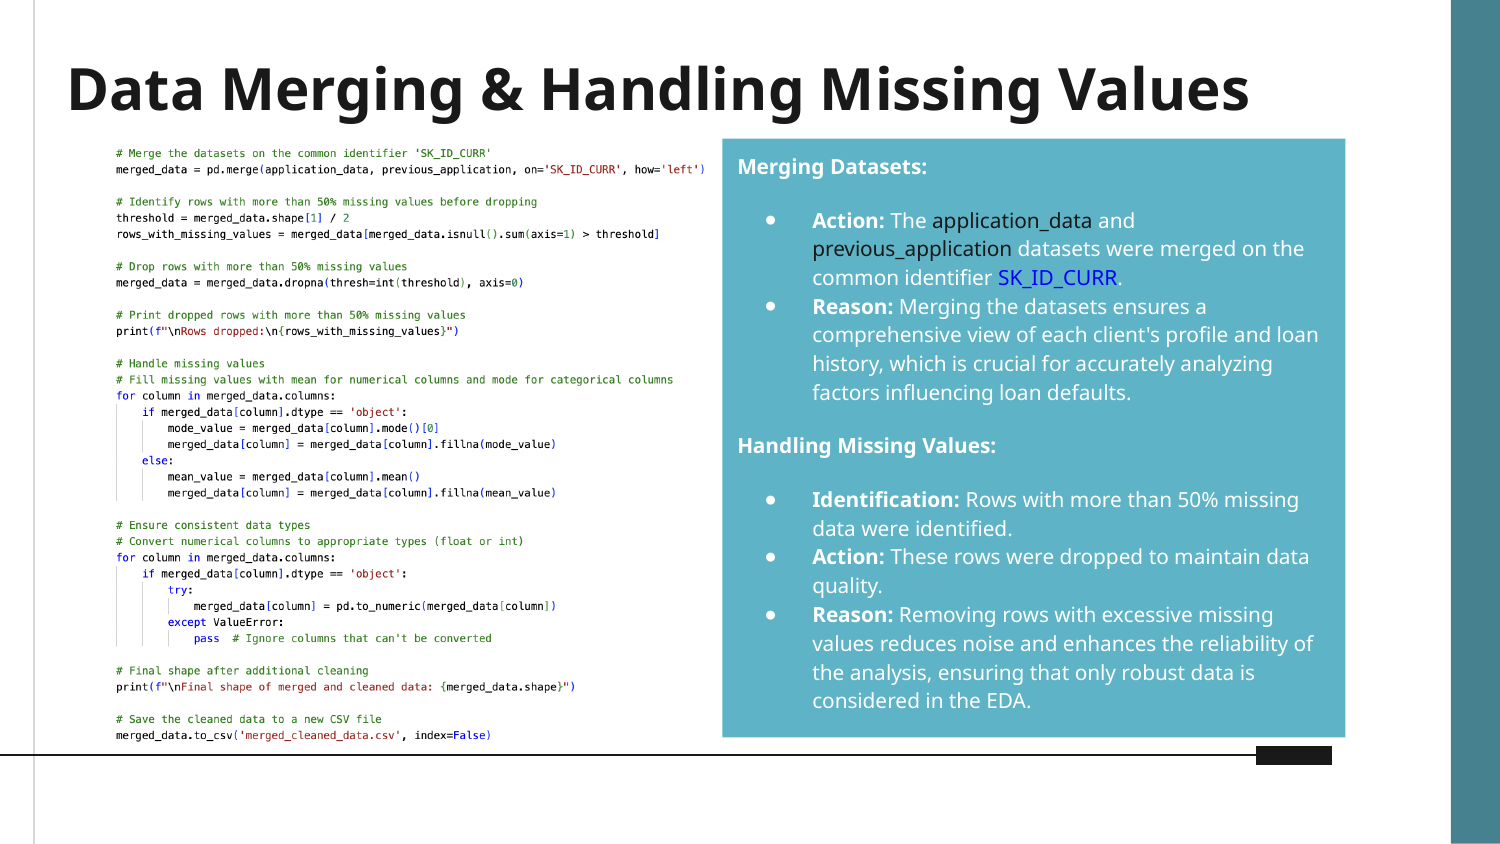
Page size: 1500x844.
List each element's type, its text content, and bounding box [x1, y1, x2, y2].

list Merging Datasets: Action: The application_data and previous_application datasets were merged on the common identifier SK_ID_CURR. Reason: Merging the datasets ensures a comprehensive view of each client's profile and loan history, which is crucial for accurately analyzing factors influencing loan defaults. Handling Missing Values: Identification: Rows with more than 50% missing data were identified. Action: These rows were dropped to maintain data quality. Reason: Removing rows with excessive missing values reduces noise and enhances the reliability of the analysis, ensuring that only robust data is considered in the EDA. [722, 138, 1346, 738]
title Data Merging & Handling Missing Values [51, 36, 1382, 131]
picture [105, 138, 707, 747]
